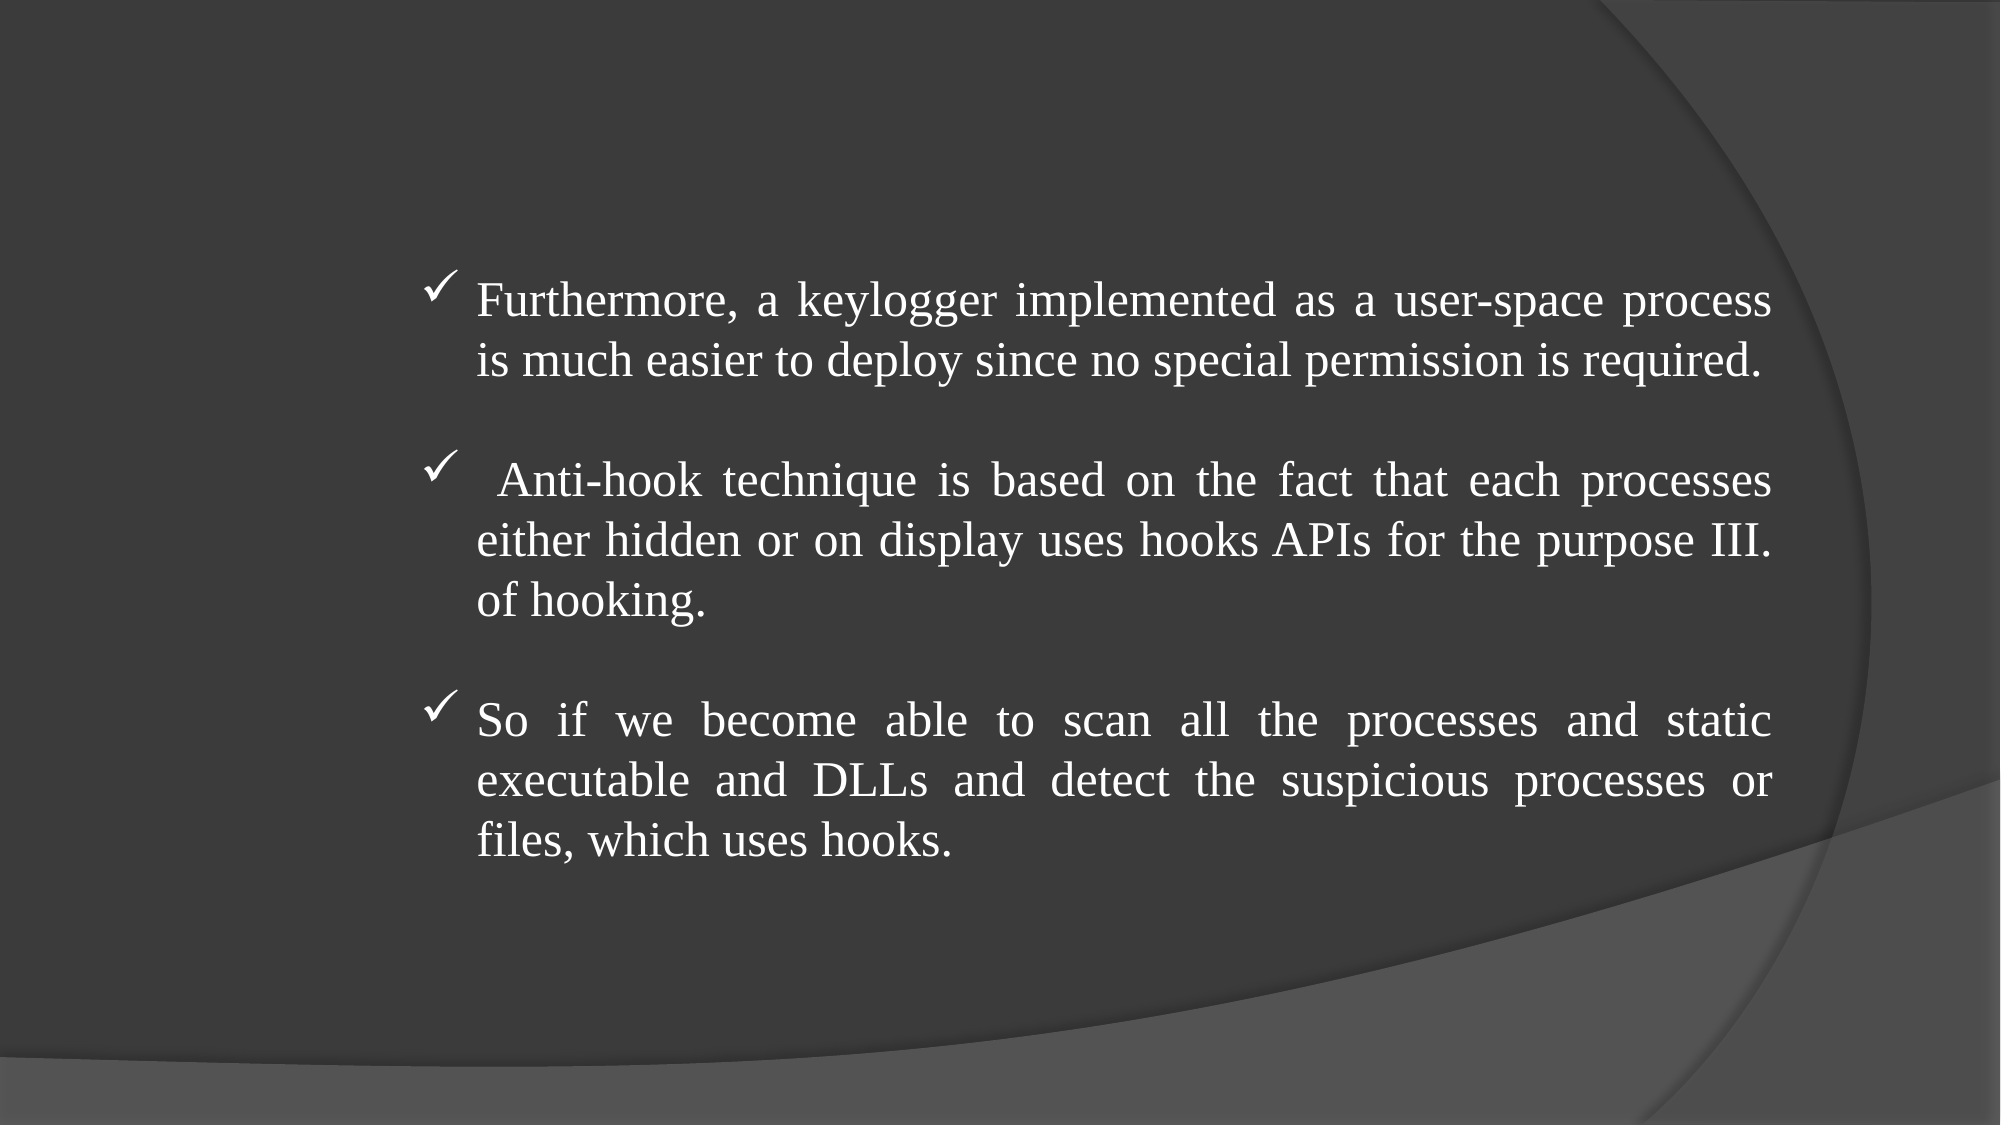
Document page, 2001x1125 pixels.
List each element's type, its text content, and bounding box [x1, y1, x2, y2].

text_box Furthermore, a keylogger implemented as a user-space process is much easier to deploy since no special permission is required. Anti-hook technique is based on the fact that each processes either hidden or on display uses hooks APIs for the purpose III. of hooking. So if we become able to scan all the processes and static executable and DLLs and detect the suspicious processes or files, which uses hooks. [405, 259, 1789, 875]
